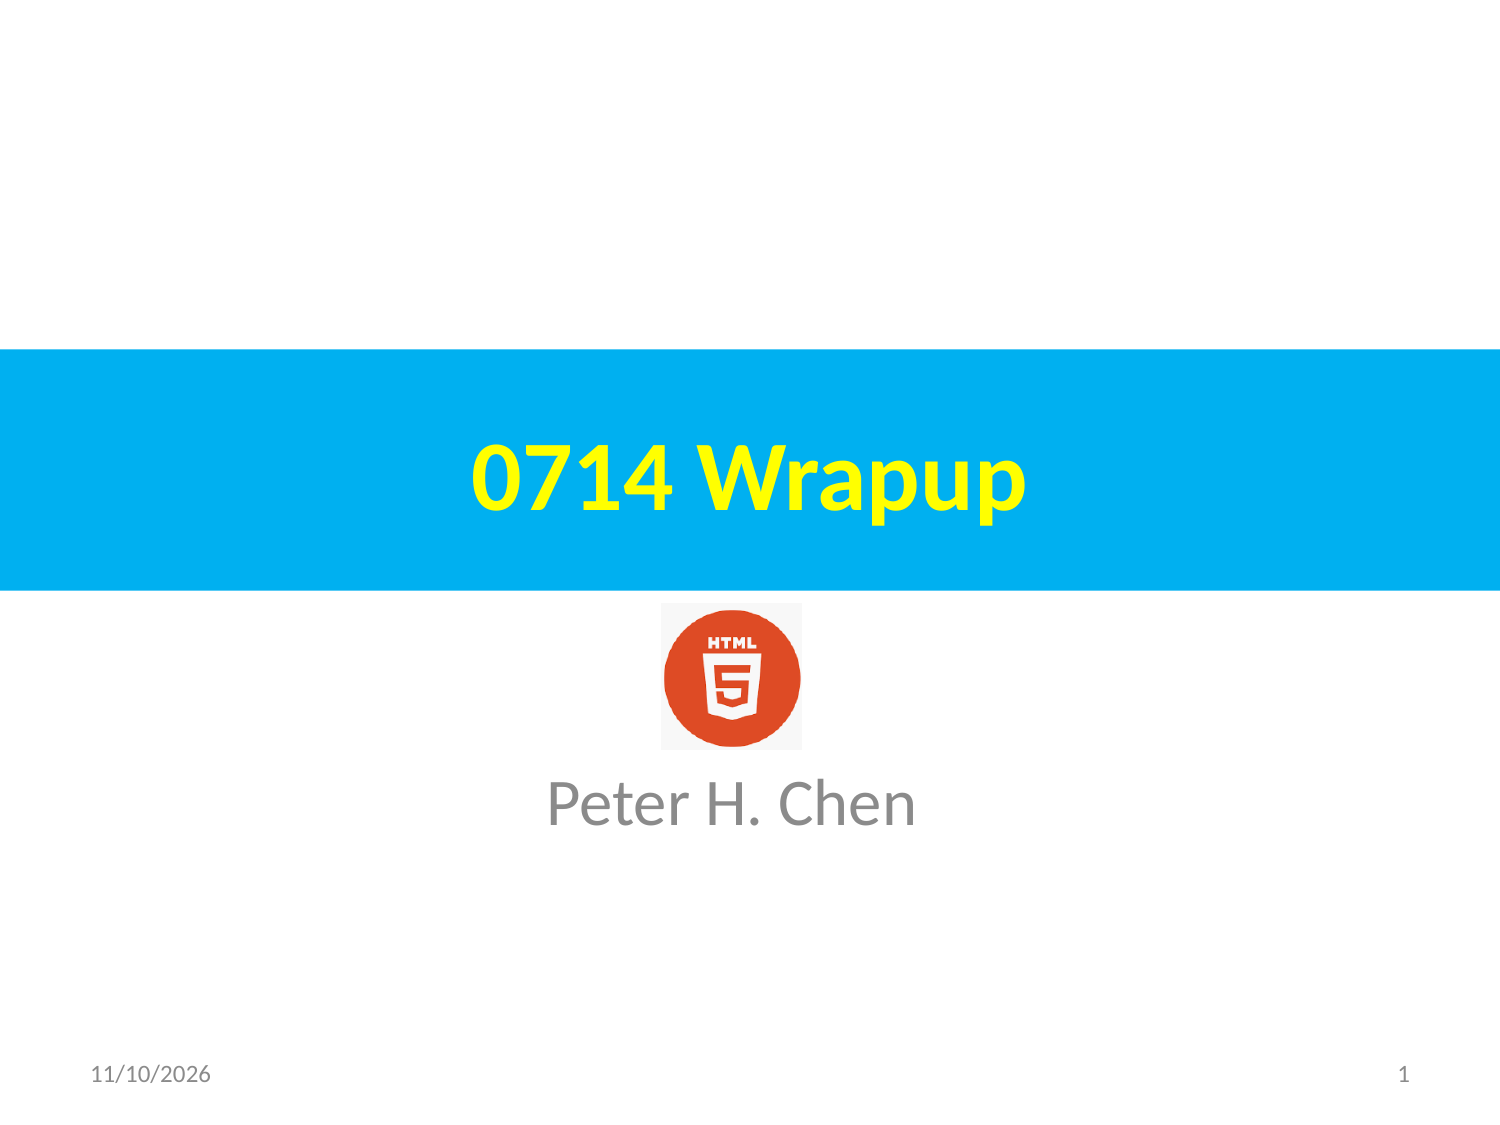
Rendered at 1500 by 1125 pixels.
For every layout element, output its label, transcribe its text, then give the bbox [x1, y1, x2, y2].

subtitle Peter H. Chen [206, 751, 1257, 866]
picture [661, 603, 803, 750]
slide_number 1 [1074, 1042, 1425, 1103]
title 0714 Wrapup [0, 349, 1500, 591]
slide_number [75, 1042, 425, 1103]
